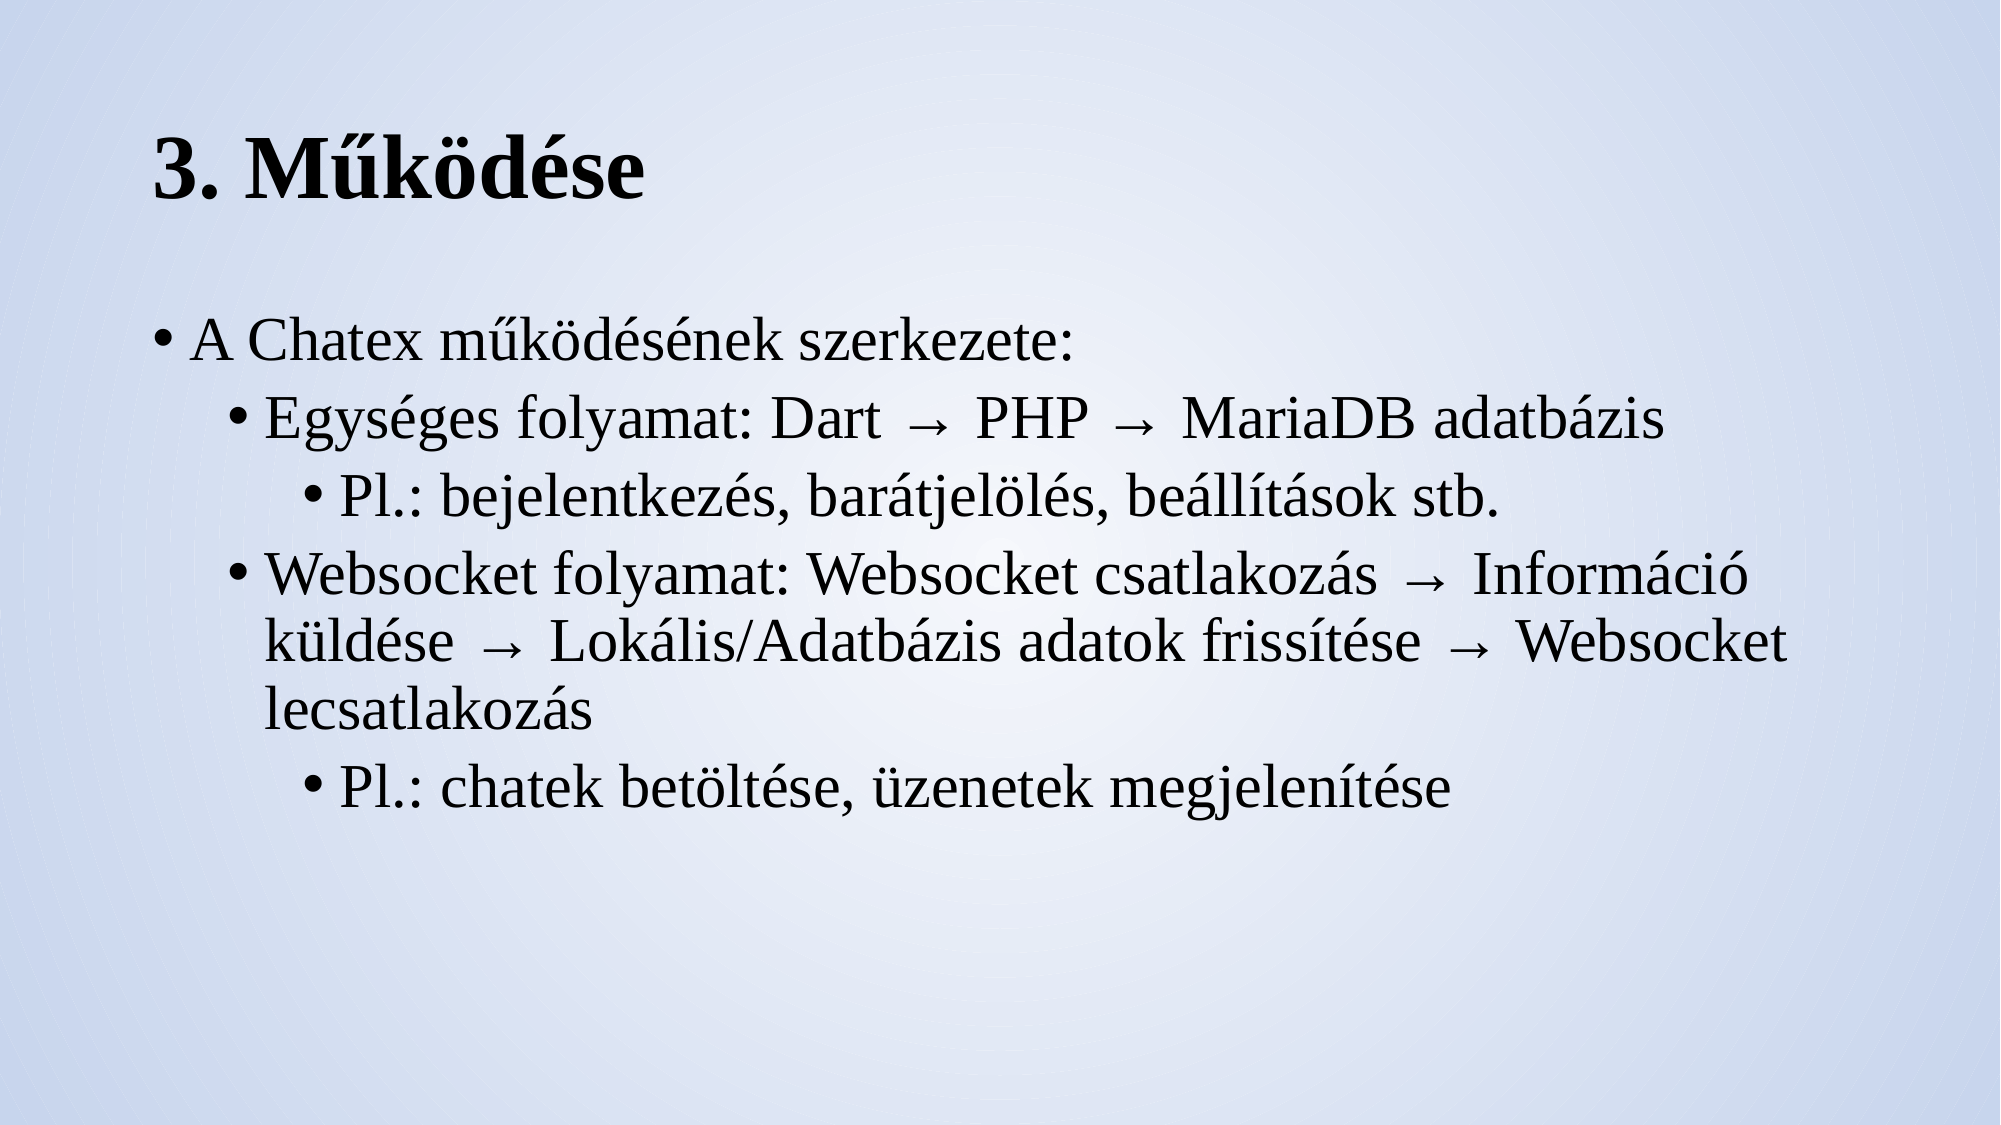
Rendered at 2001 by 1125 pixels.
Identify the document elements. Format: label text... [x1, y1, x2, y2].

list A Chatex működésének szerkezete: Egységes folyamat: Dart → PHP → MariaDB adatbázis Pl.: bejelentkezés, barátjelölés, beállítások stb. Websocket folyamat: Websocket csatlakozás → Információ küldése → Lokális/Adatbázis adatok frissítése → Websocket lecsatlakozás Pl.: chatek betöltése, üzenetek megjelenítése [137, 299, 1863, 1014]
title 3. Működése [137, 59, 1863, 278]
